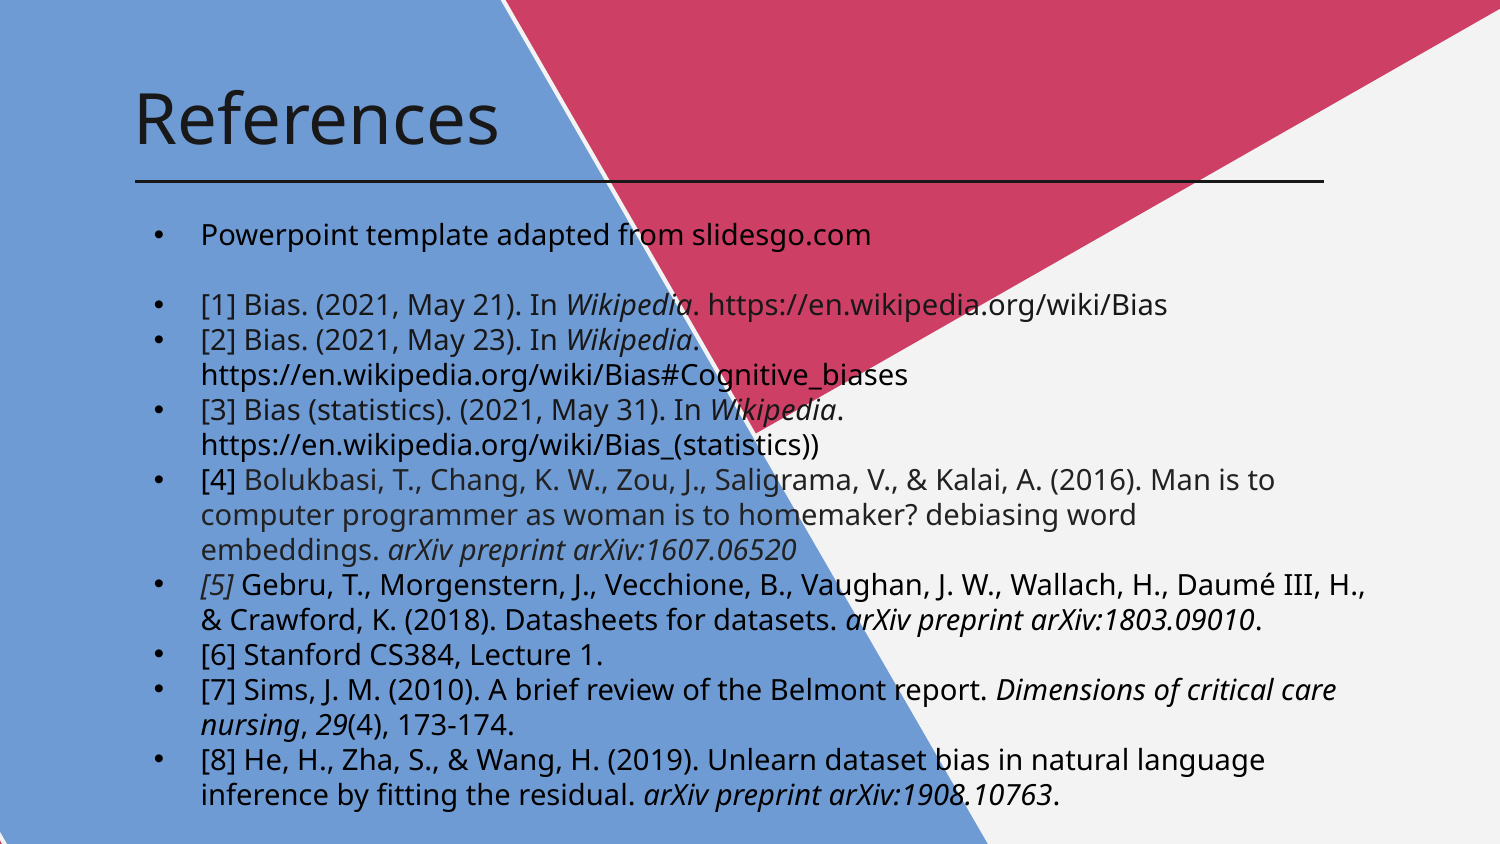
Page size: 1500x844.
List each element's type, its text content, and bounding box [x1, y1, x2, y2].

title References [118, 59, 1382, 157]
text_box Powerpoint template adapted from slidesgo.com [1] Bias. (2021, May 21). In Wikipedia. https://en.wikipedia.org/wiki/Bias [2] Bias. (2021, May 23). In Wikipedia. https://en.wikipedia.org/wiki/Bias#Cognitive_biases [3] Bias (statistics). (2021, May 31). In Wikipedia. https://en.wikipedia.org/wiki/Bias_(statistics)) [4] Bolukbasi, T., Chang, K. W., Zou, J., Saligrama, V., & Kalai, A. (2016). Man is to computer programmer as woman is to homemaker? debiasing word embeddings. arXiv preprint arXiv:1607.06520 [5] Gebru, T., Morgenstern, J., Vecchione, B., Vaughan, J. W., Wallach, H., Daumé III, H., & Crawford, K. (2018). Datasheets for datasets. arXiv preprint arXiv:1803.09010. [6] Stanford CS384, Lecture 1. [7] Sims, J. M. (2010). A brief review of the Belmont report. Dimensions of critical care nursing, 29(4), 173-174. [8] He, H., Zha, S., & Wang, H. (2019). Unlearn dataset bias in natural language inference by fitting the residual. arXiv preprint arXiv:1908.10763. [118, 209, 1382, 753]
